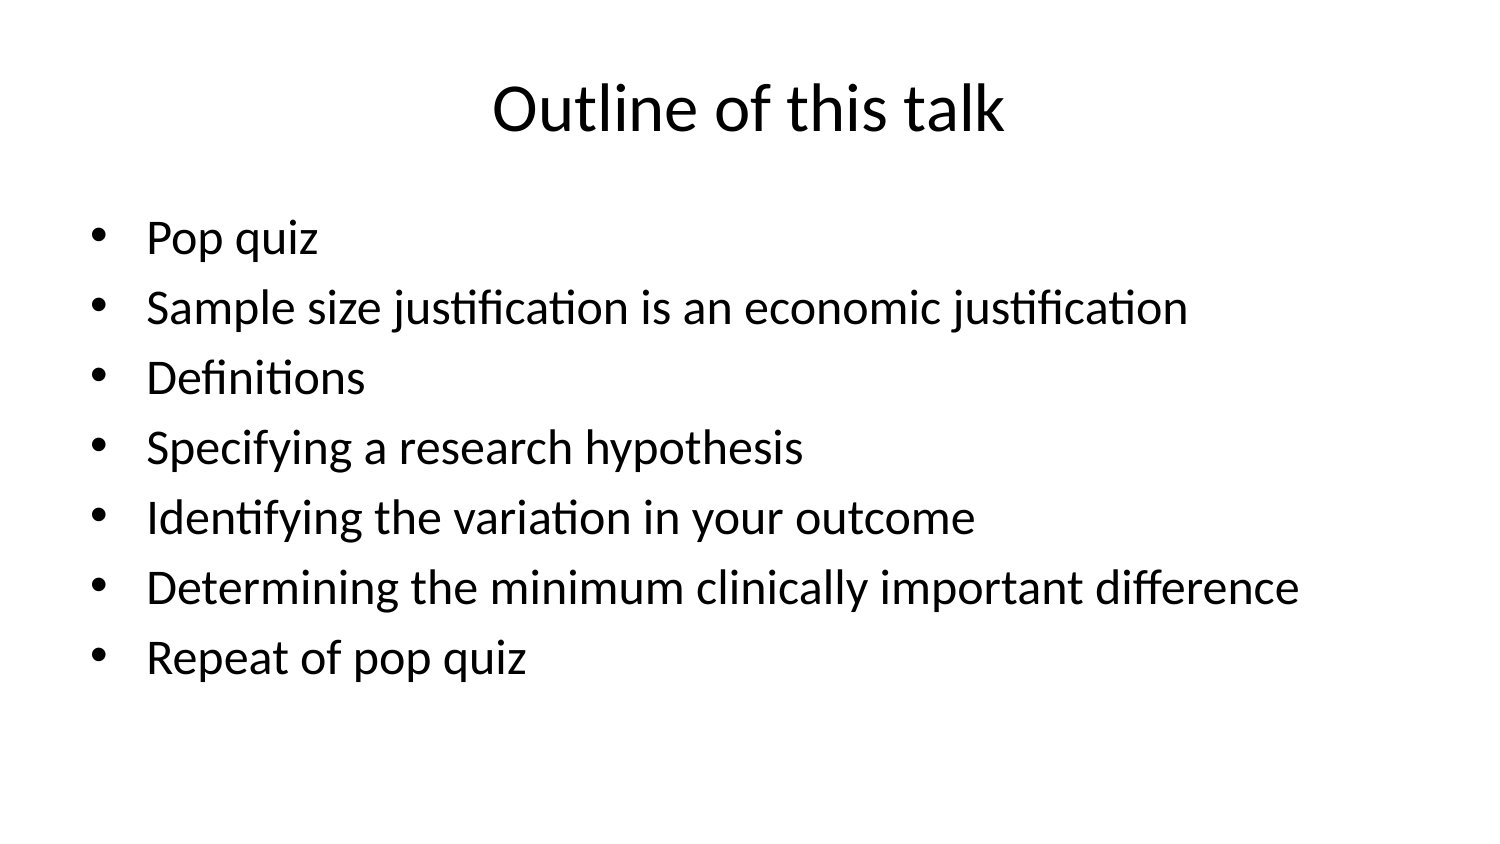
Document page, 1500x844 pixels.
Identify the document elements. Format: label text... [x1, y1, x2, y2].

list Pop quiz Sample size justification is an economic justification Definitions Specifying a research hypothesis Identifying the variation in your outcome Determining the minimum clinically important difference Repeat of pop quiz [75, 196, 1425, 754]
title Outline of this talk [75, 33, 1425, 175]
